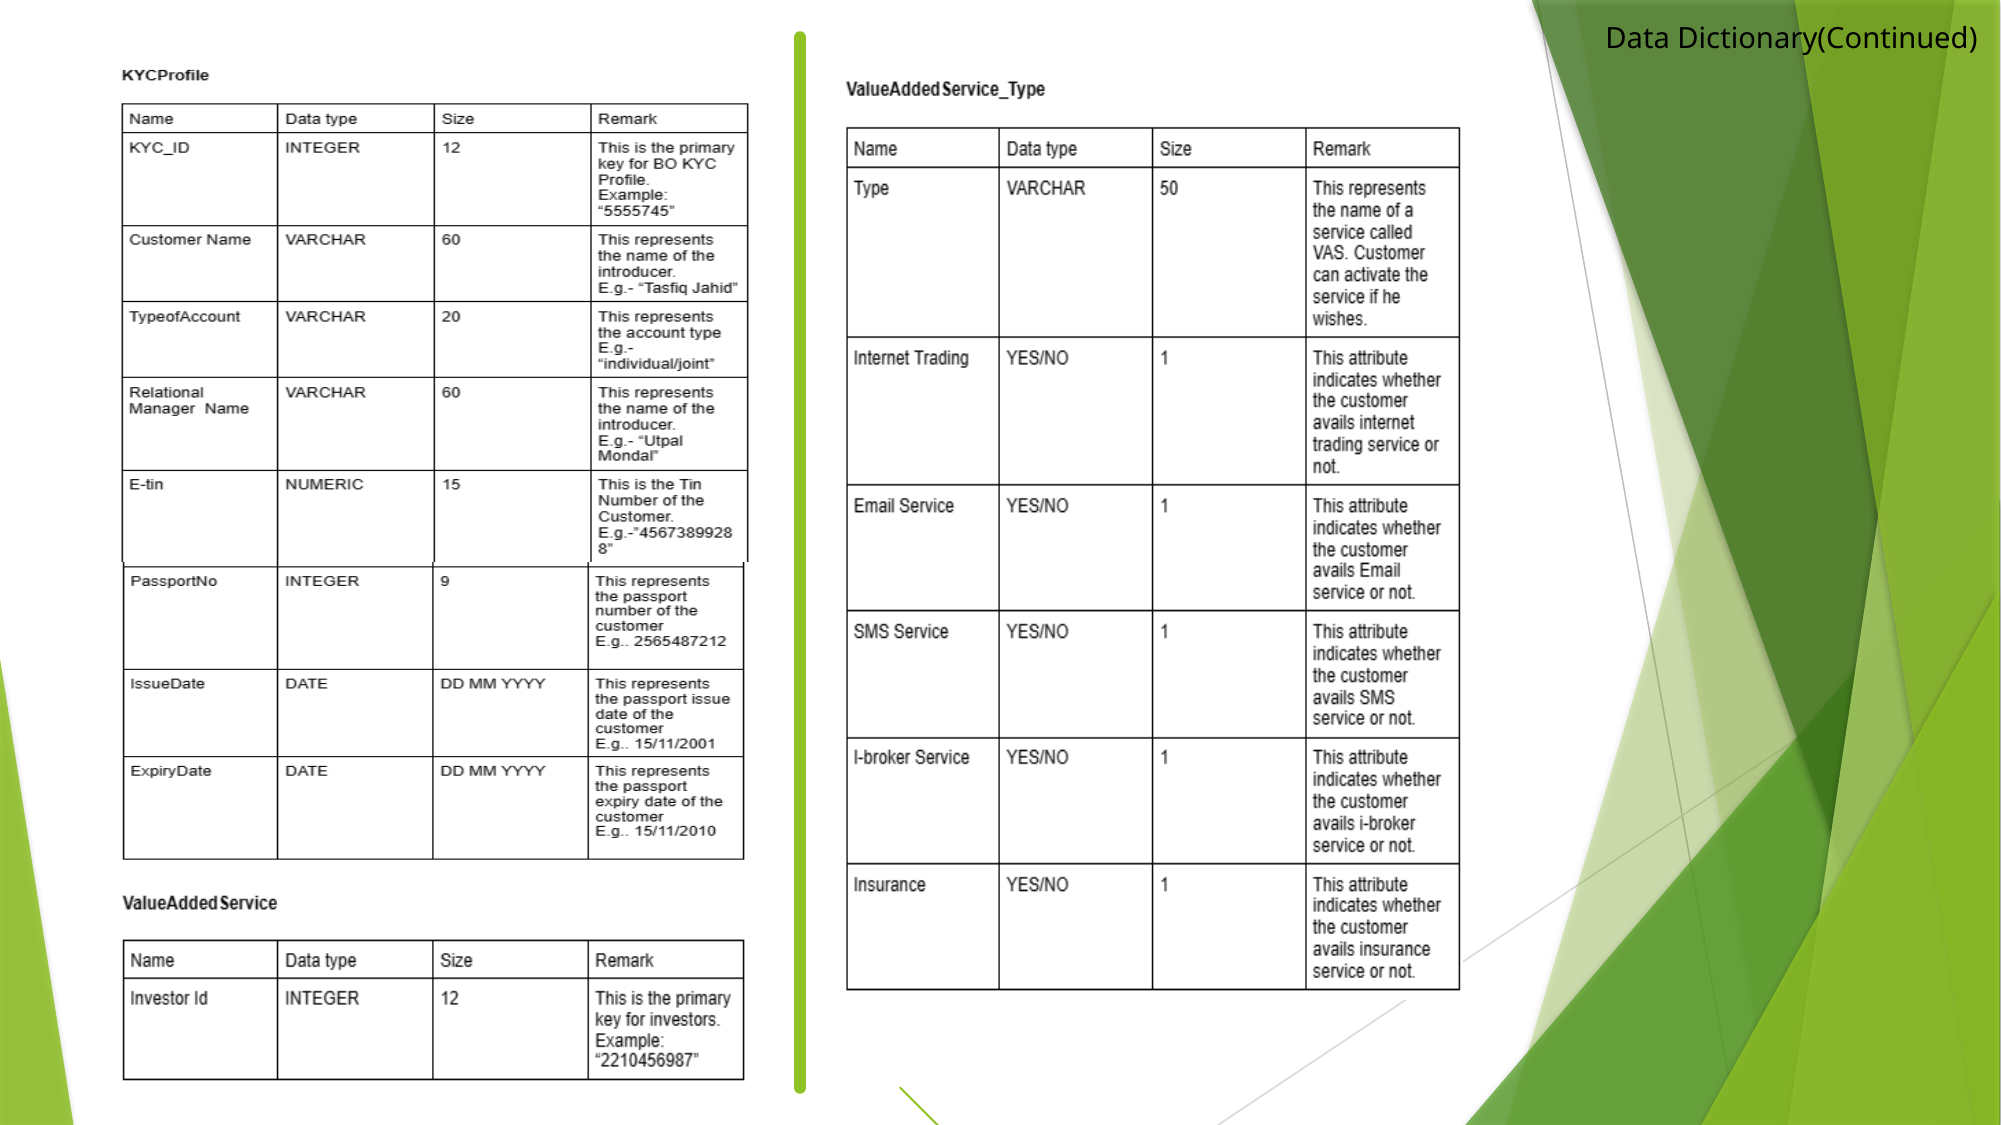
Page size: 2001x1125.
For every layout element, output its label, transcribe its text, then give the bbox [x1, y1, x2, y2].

text_box Data Dictionary(Continued) [1590, 12, 1993, 62]
picture [836, 74, 1463, 1001]
picture [111, 61, 751, 863]
picture [111, 886, 751, 1088]
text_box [899, 1086, 1051, 1125]
